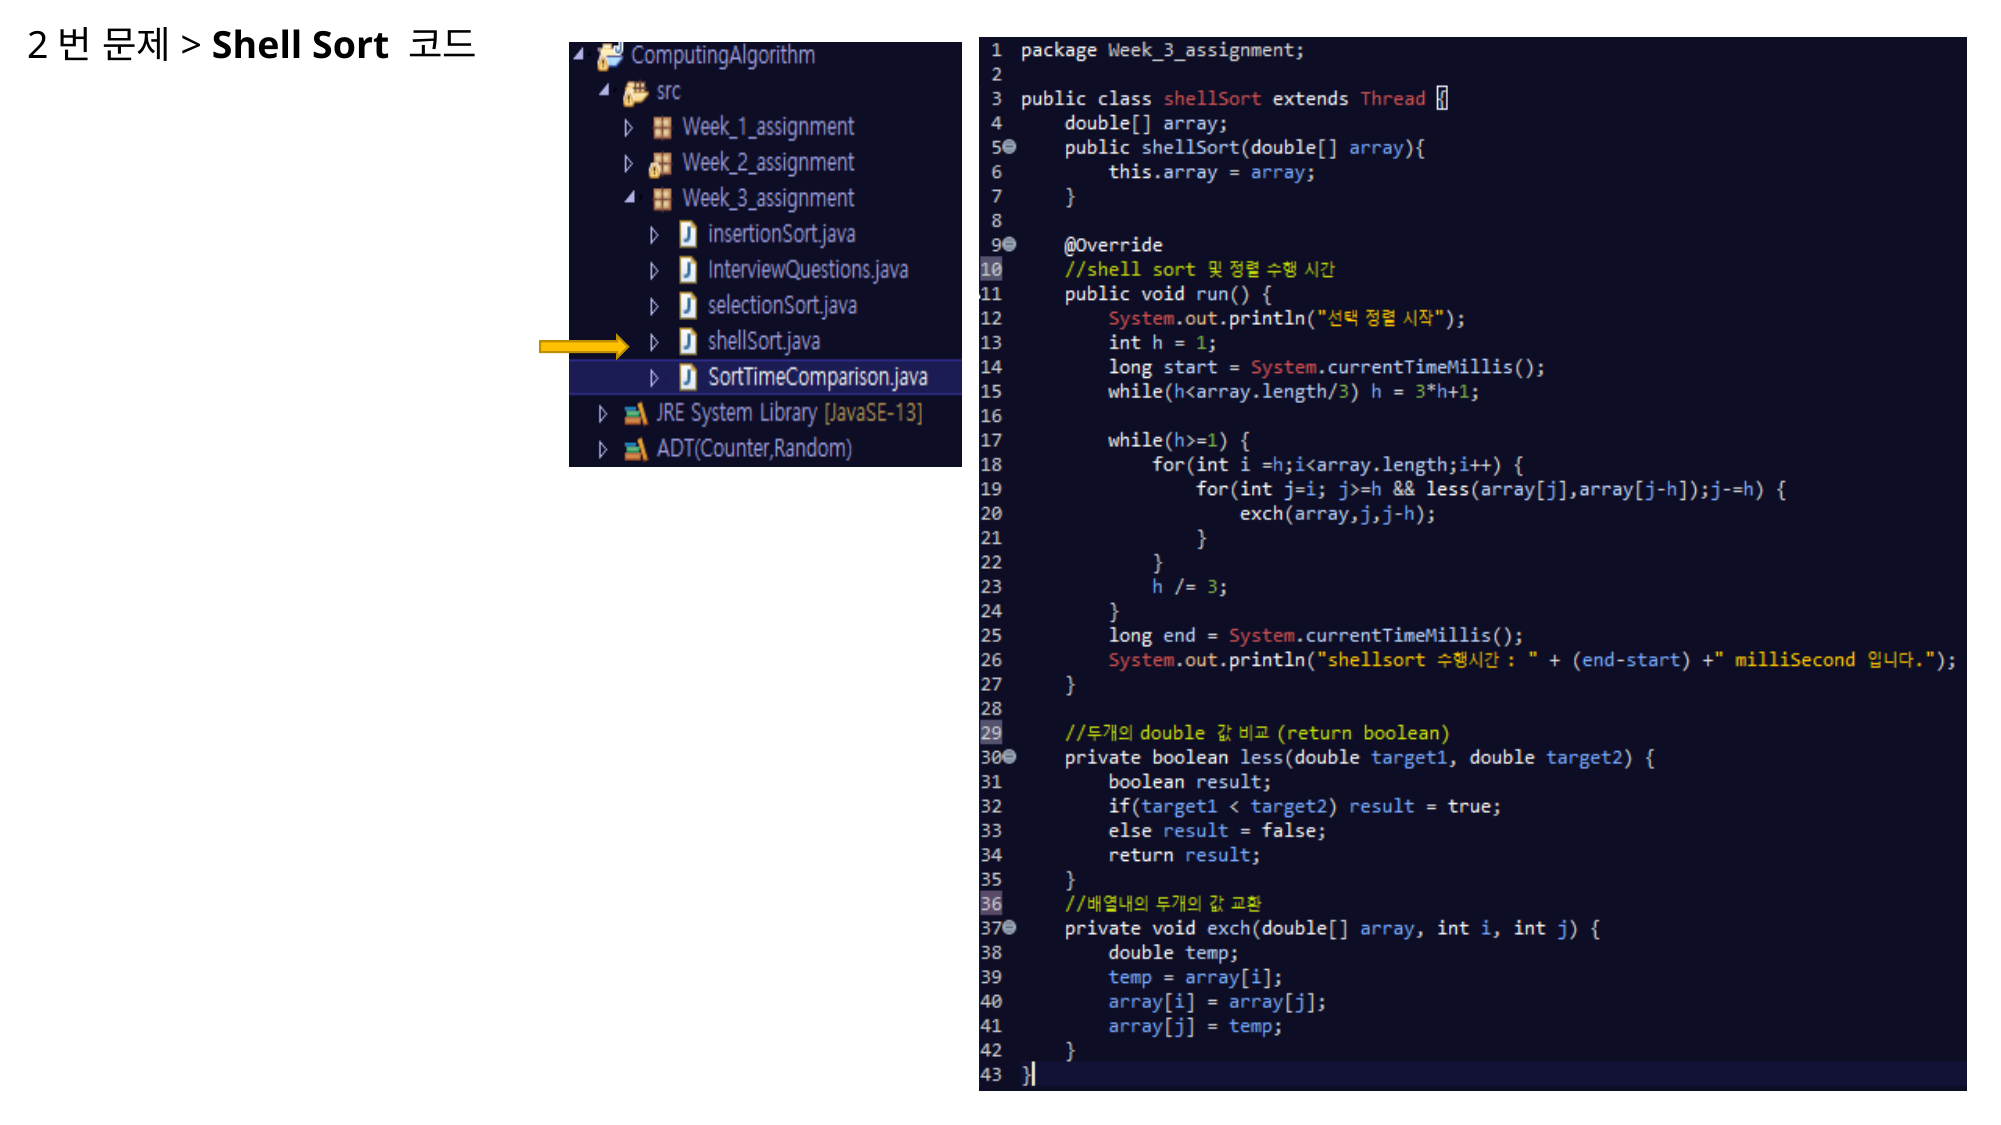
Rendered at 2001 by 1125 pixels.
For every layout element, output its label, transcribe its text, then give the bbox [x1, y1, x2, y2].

picture [979, 37, 1967, 1091]
text_box [539, 340, 569, 354]
text_box 2번 문제> Shell Sort 코드 [12, 13, 921, 74]
picture [569, 42, 962, 467]
